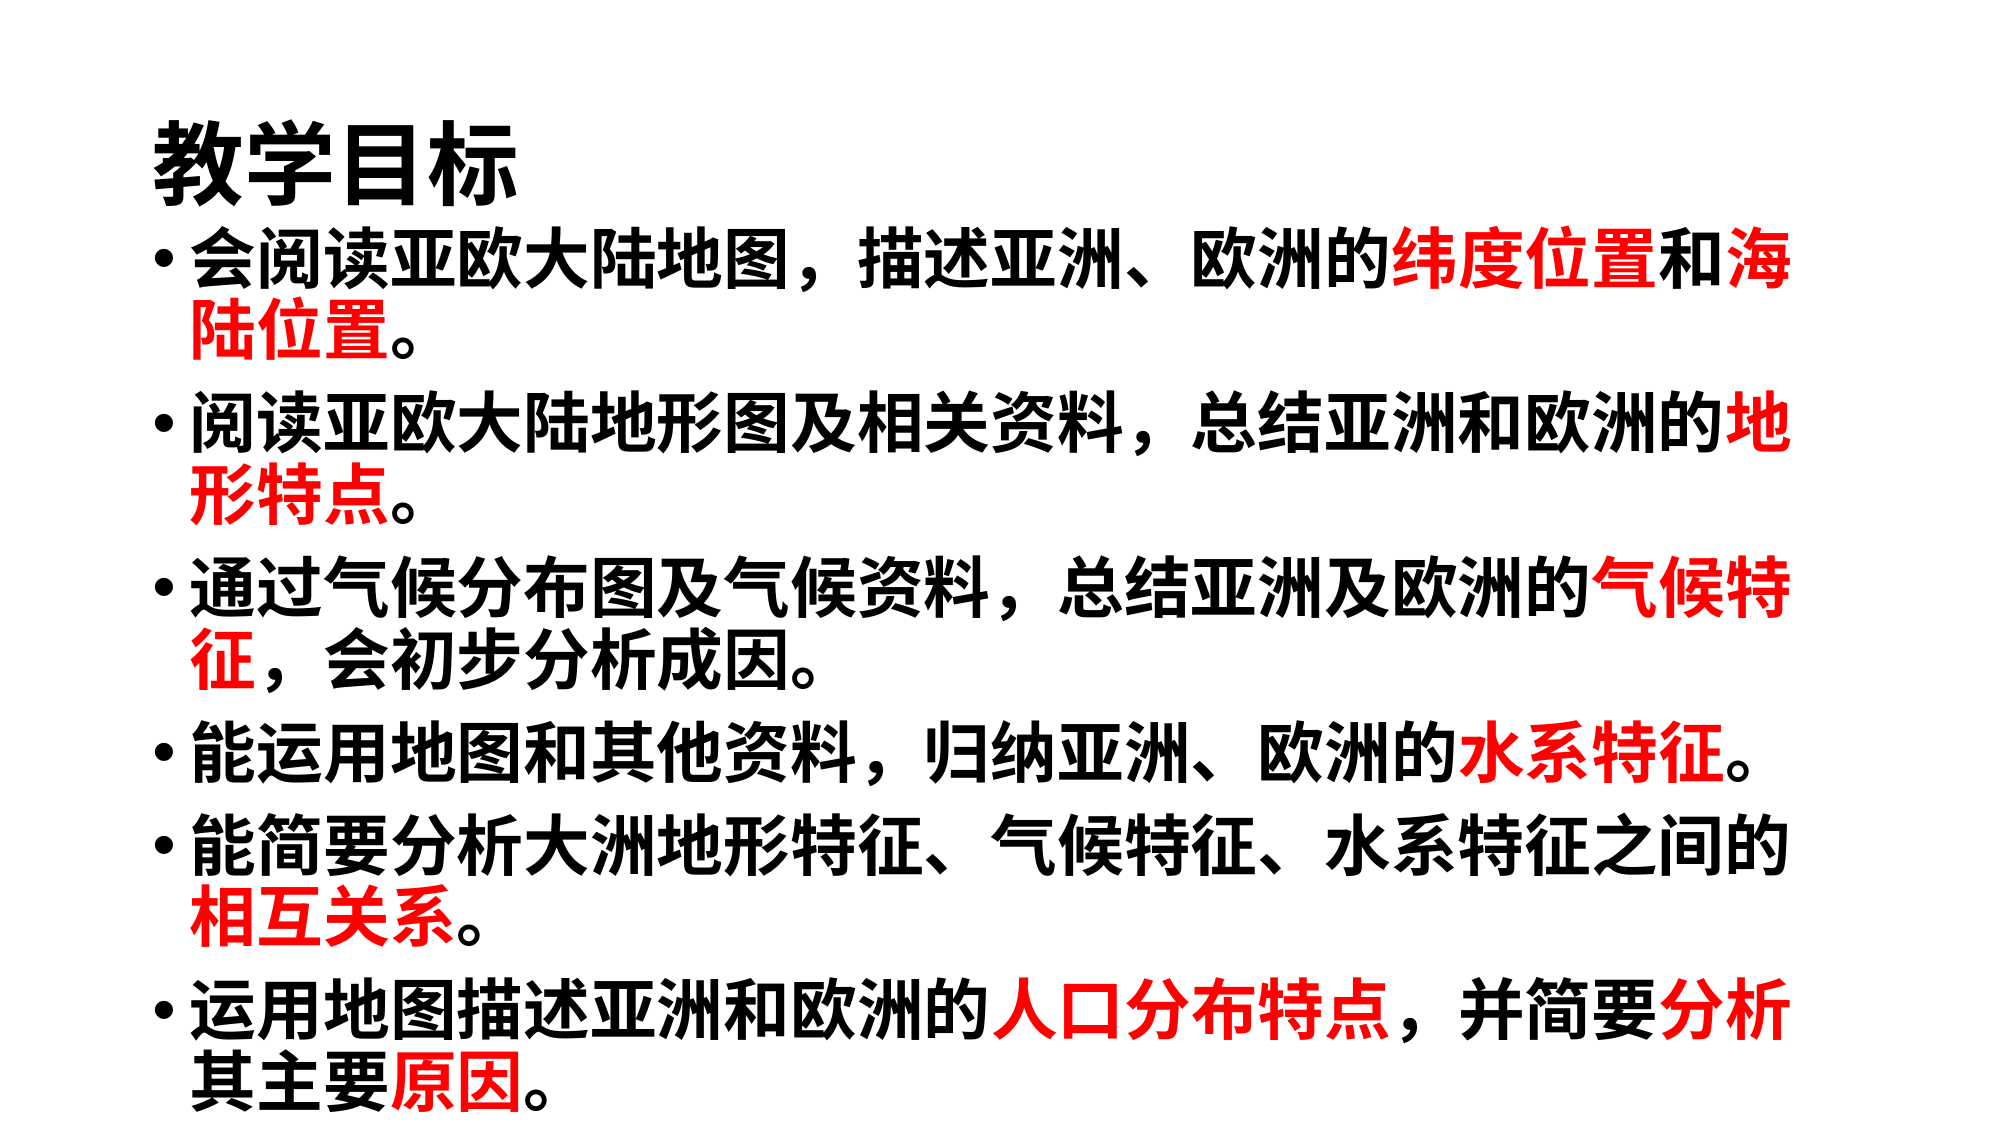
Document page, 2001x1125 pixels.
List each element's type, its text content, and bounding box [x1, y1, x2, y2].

title 教学目标 [137, 59, 1863, 218]
list 会阅读亚欧大陆地图，描述亚洲、欧洲的纬度位置和海陆位置。 阅读亚欧大陆地形图及相关资料，总结亚洲和欧洲的地形特点。 通过气候分布图及气候资料，总结亚洲及欧洲的气候特征，会初步分析成因。 能运用地图和其他资料，归纳亚洲、欧洲的水系特征。 能简要分析大洲地形特征、气候特征、水系特征之间的相互关系。 运用地图描述亚洲和欧洲的人口分布特点，并简要分析其主要原因。 [137, 218, 1863, 932]
